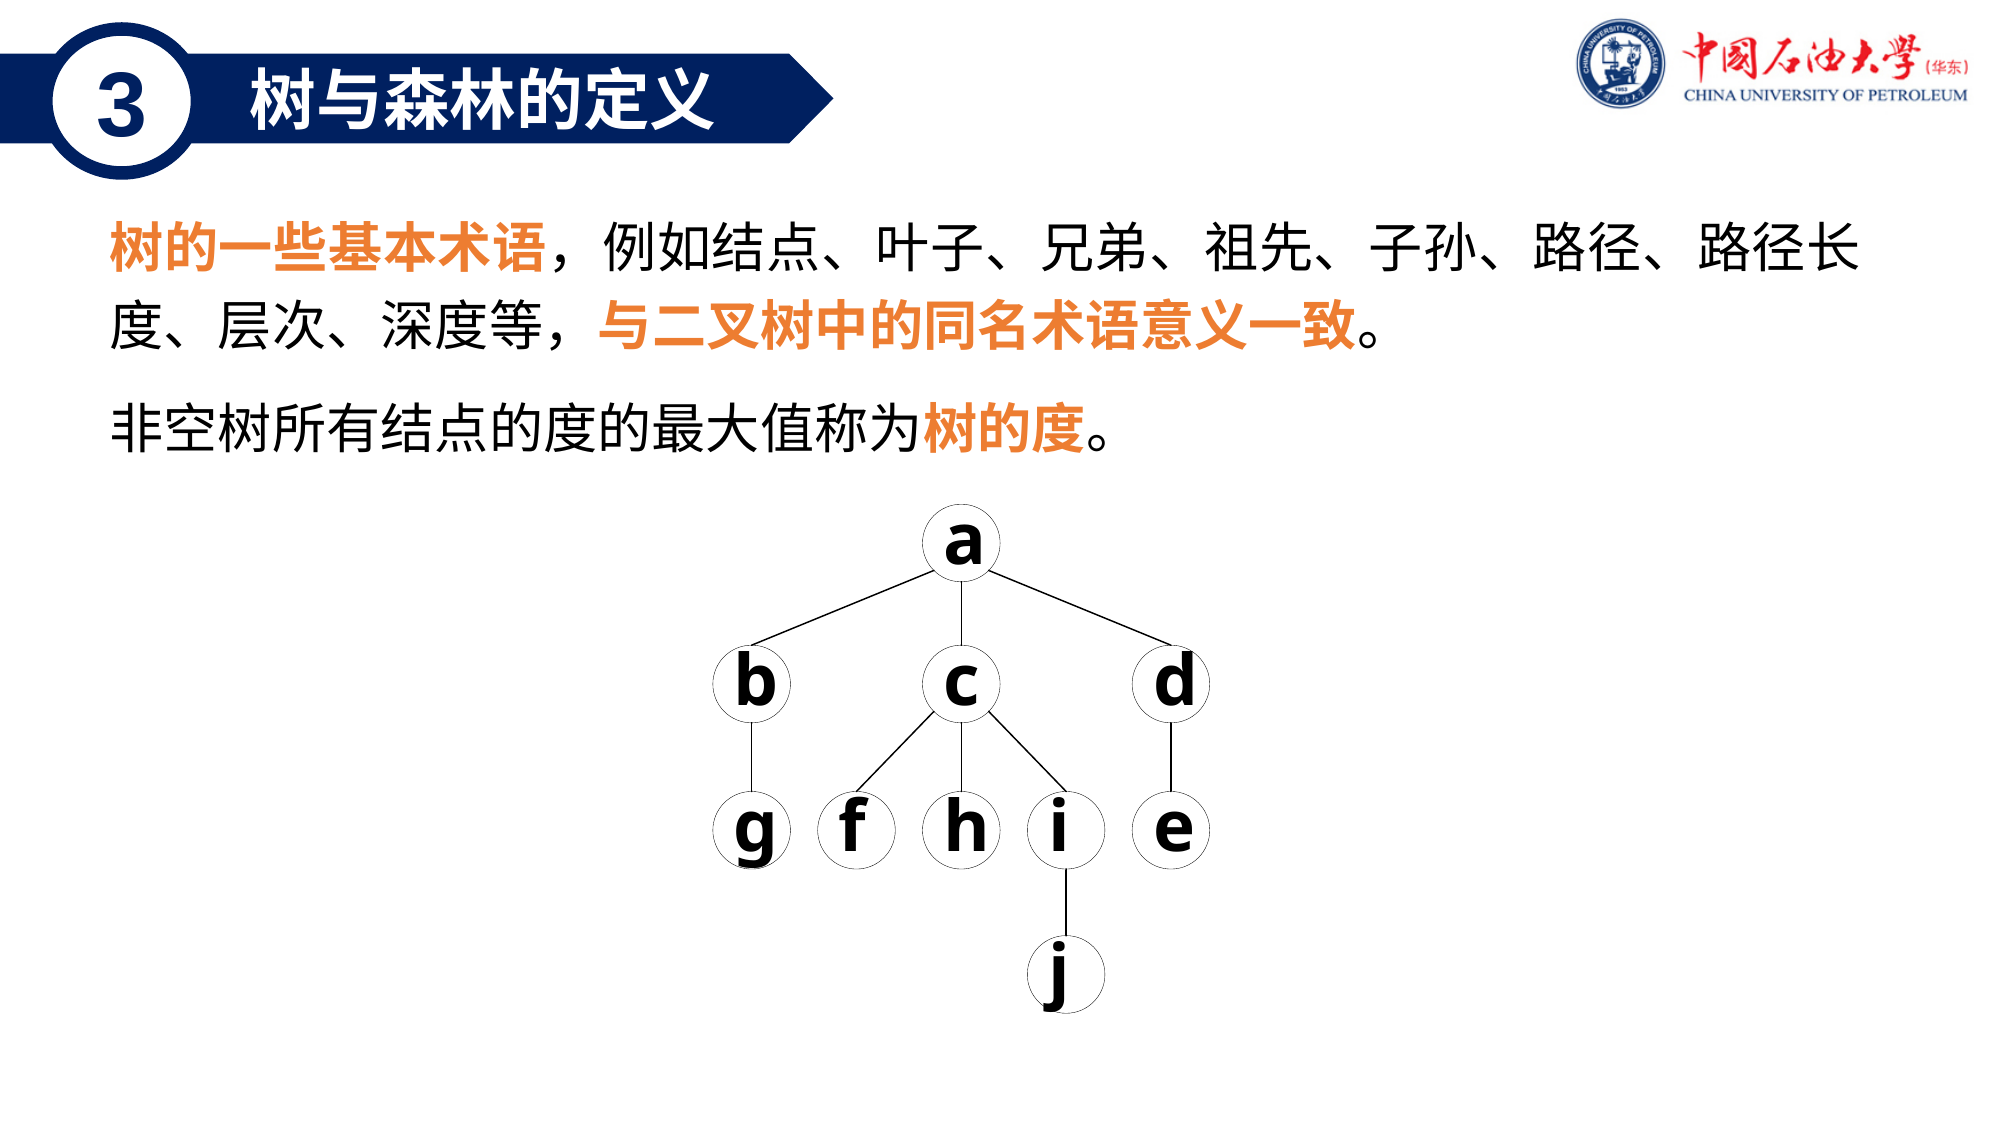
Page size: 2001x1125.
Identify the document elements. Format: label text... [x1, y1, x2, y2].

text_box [0, 28, 834, 173]
picture [696, 483, 1226, 1042]
text_box 树的一些基本术语，例如结点、叶子、兄弟、祖先、子孙、路径、路径长度、层次、深度等，与二叉树中的同名术语意义一致。 非空树所有结点的度的最大值称为树的度。 [94, 193, 1877, 467]
picture [1554, 3, 2000, 127]
